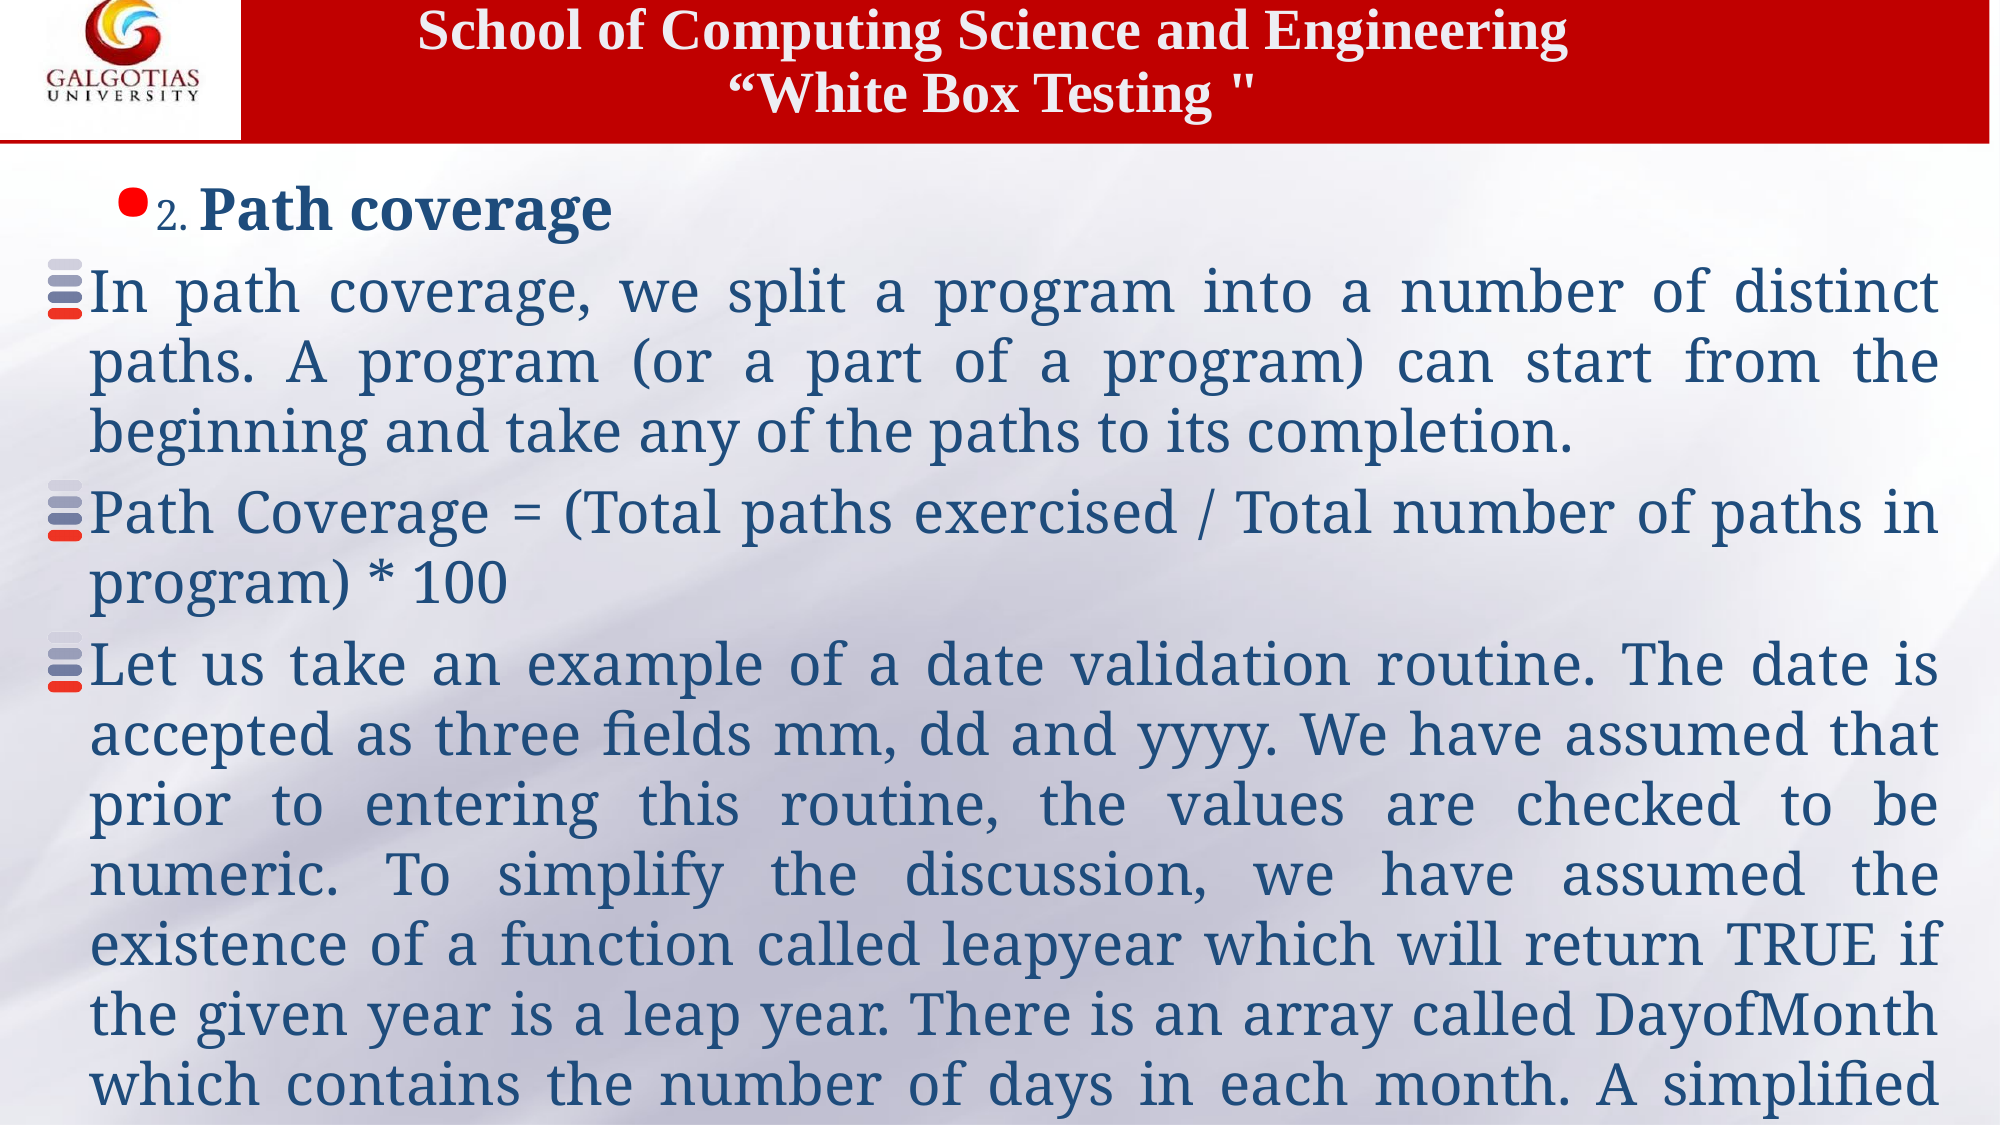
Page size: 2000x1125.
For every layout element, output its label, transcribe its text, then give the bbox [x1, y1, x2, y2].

text_box School of Computing Science and Engineering “White Box Testing " [244, 0, 1990, 144]
list 2. Path coverage In path coverage, we split a program into a number of distinct paths. A program (or a part of a program) can start from the beginning and take any of the paths to its completion. Path Coverage = (Total paths exercised / Total number of paths in program) * 100 Let us take an example of a date validation routine. The date is accepted as three fields mm, dd and yyyy. We have assumed that prior to entering this routine, the values are checked to be numeric. To simplify the discussion, we have assumed the existence of a function called leapyear which will return TRUE if the given year is a leap year. There is an array called DayofMonth which contains the number of days in each month. A simplified flow chart for this is given in Figure 3.2 below. [31, 164, 1957, 1078]
picture [0, 0, 241, 140]
picture [0, 0, 2000, 1125]
